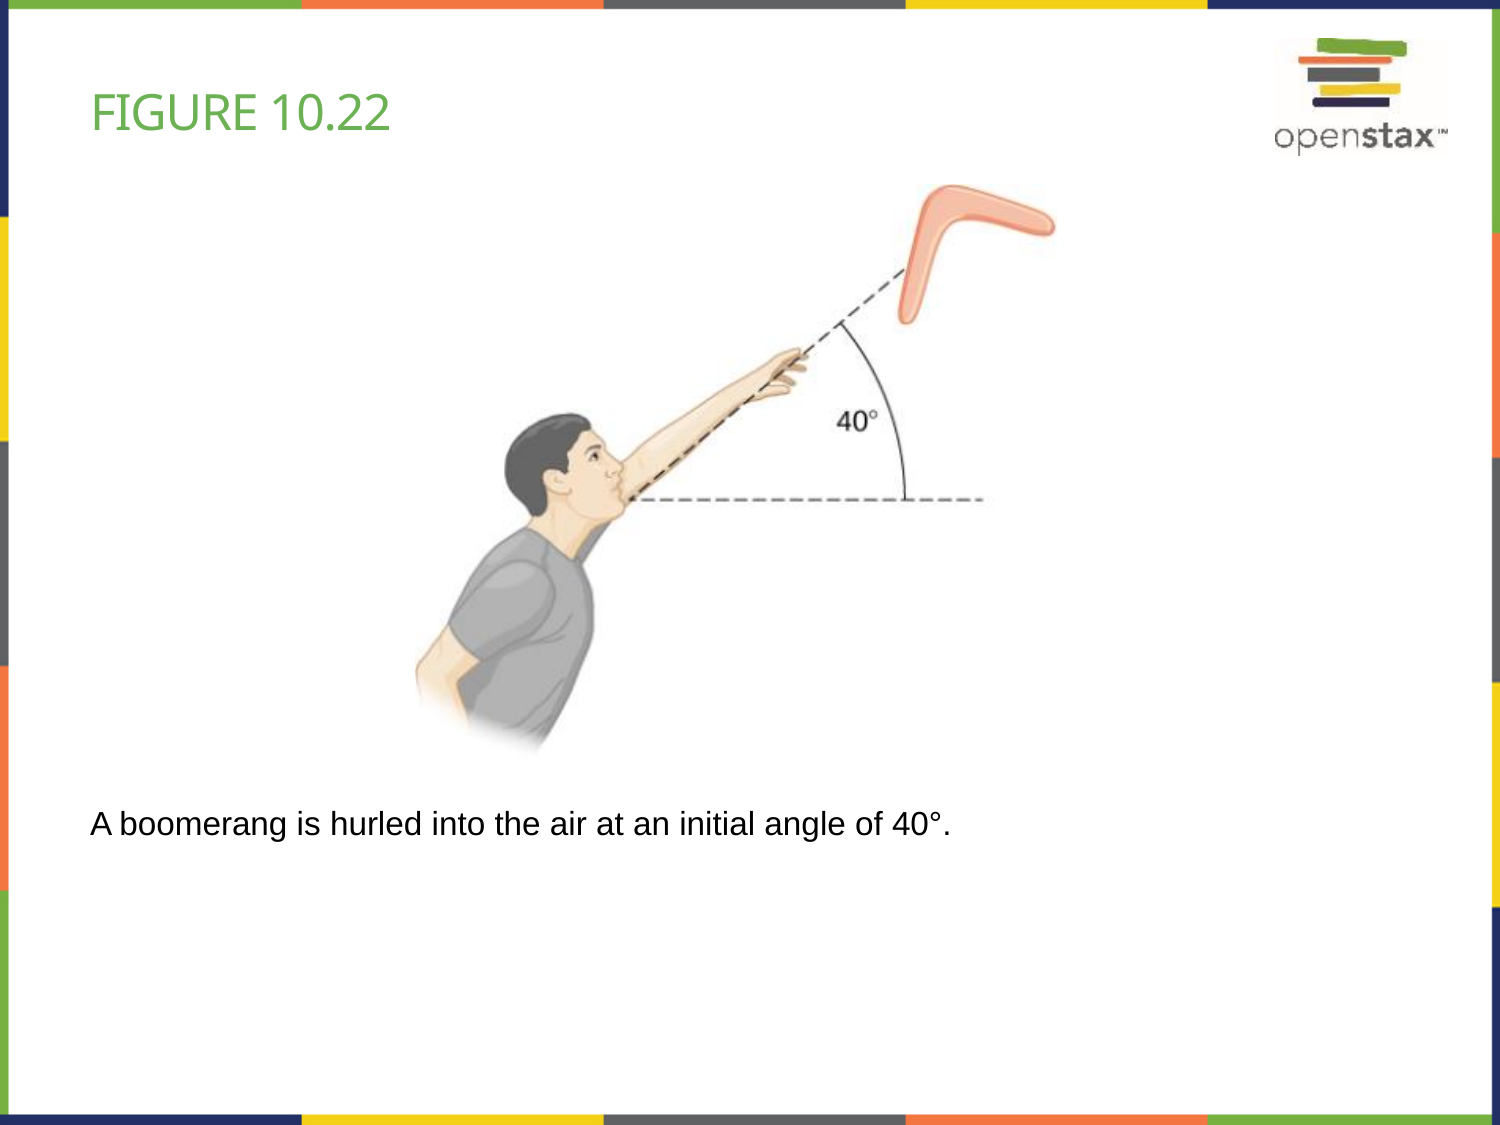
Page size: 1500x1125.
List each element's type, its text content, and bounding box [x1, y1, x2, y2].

picture [0, 0, 1500, 1125]
list A boomerang is hurled into the air at an initial angle of 40°. [75, 794, 1398, 986]
title Figure 10.22 [75, 39, 1274, 148]
